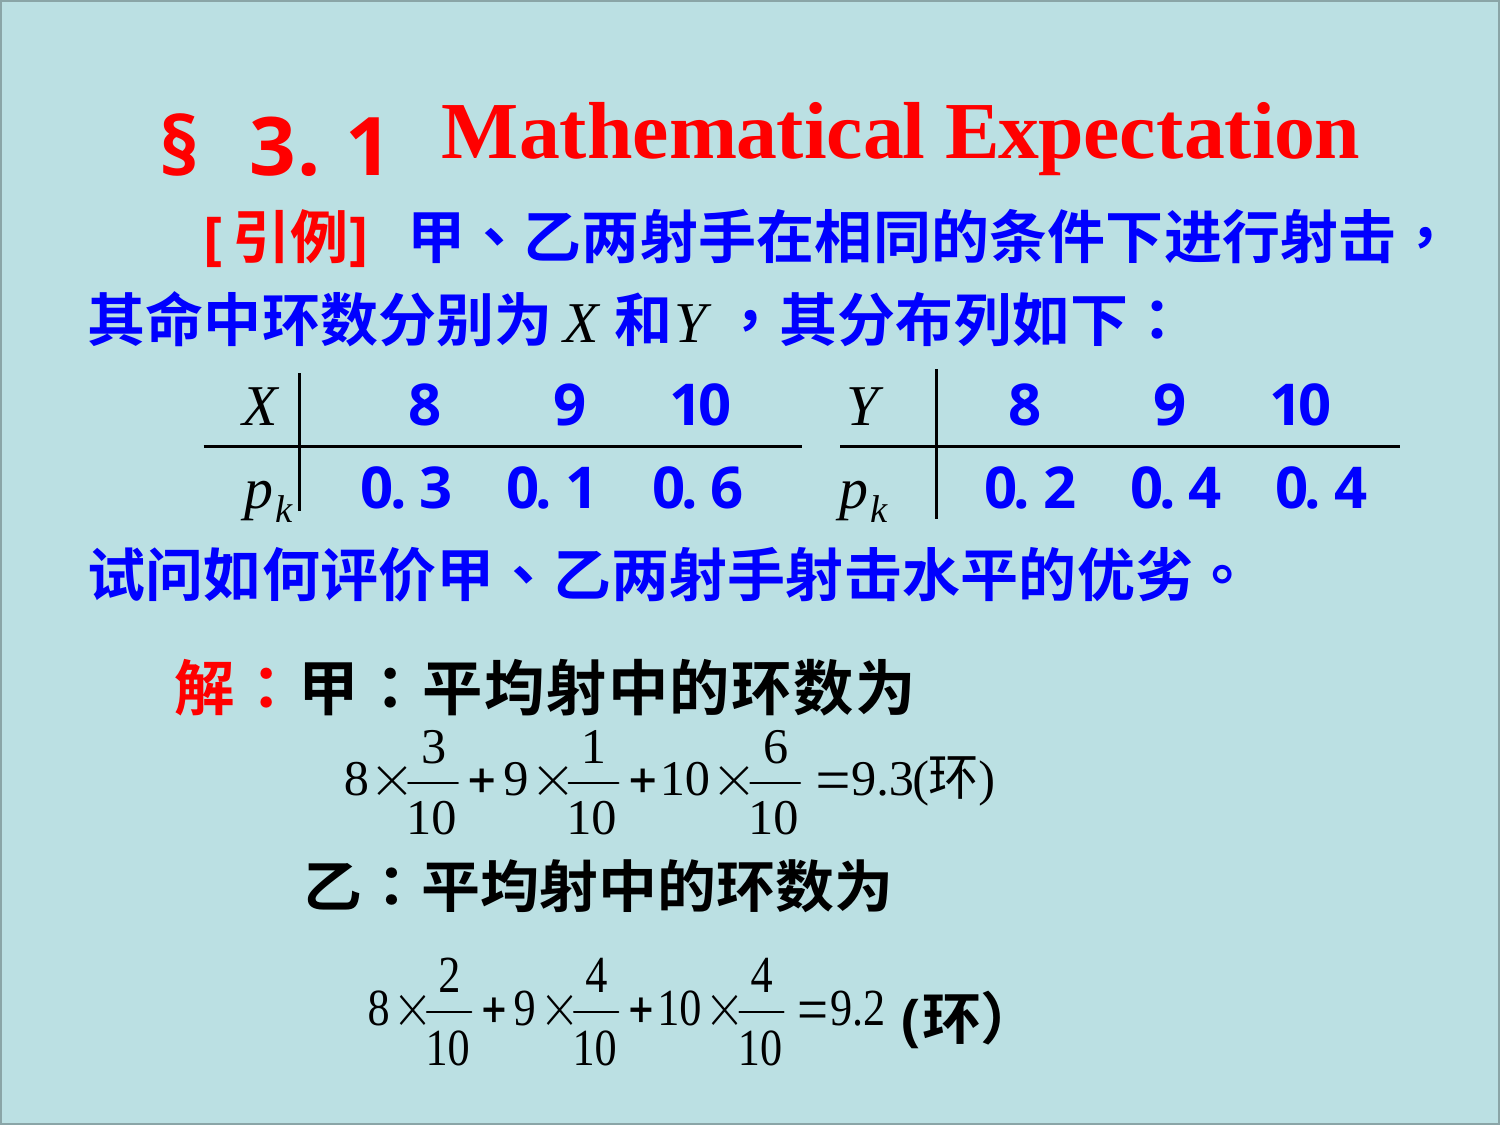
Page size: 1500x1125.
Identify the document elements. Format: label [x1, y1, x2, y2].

text_box [159, 77, 1443, 198]
text_box [303, 838, 1063, 1083]
text_box [87, 199, 1478, 623]
text_box [52, 637, 1500, 724]
text_box [0, 0, 1500, 1125]
text_box [338, 715, 1006, 837]
